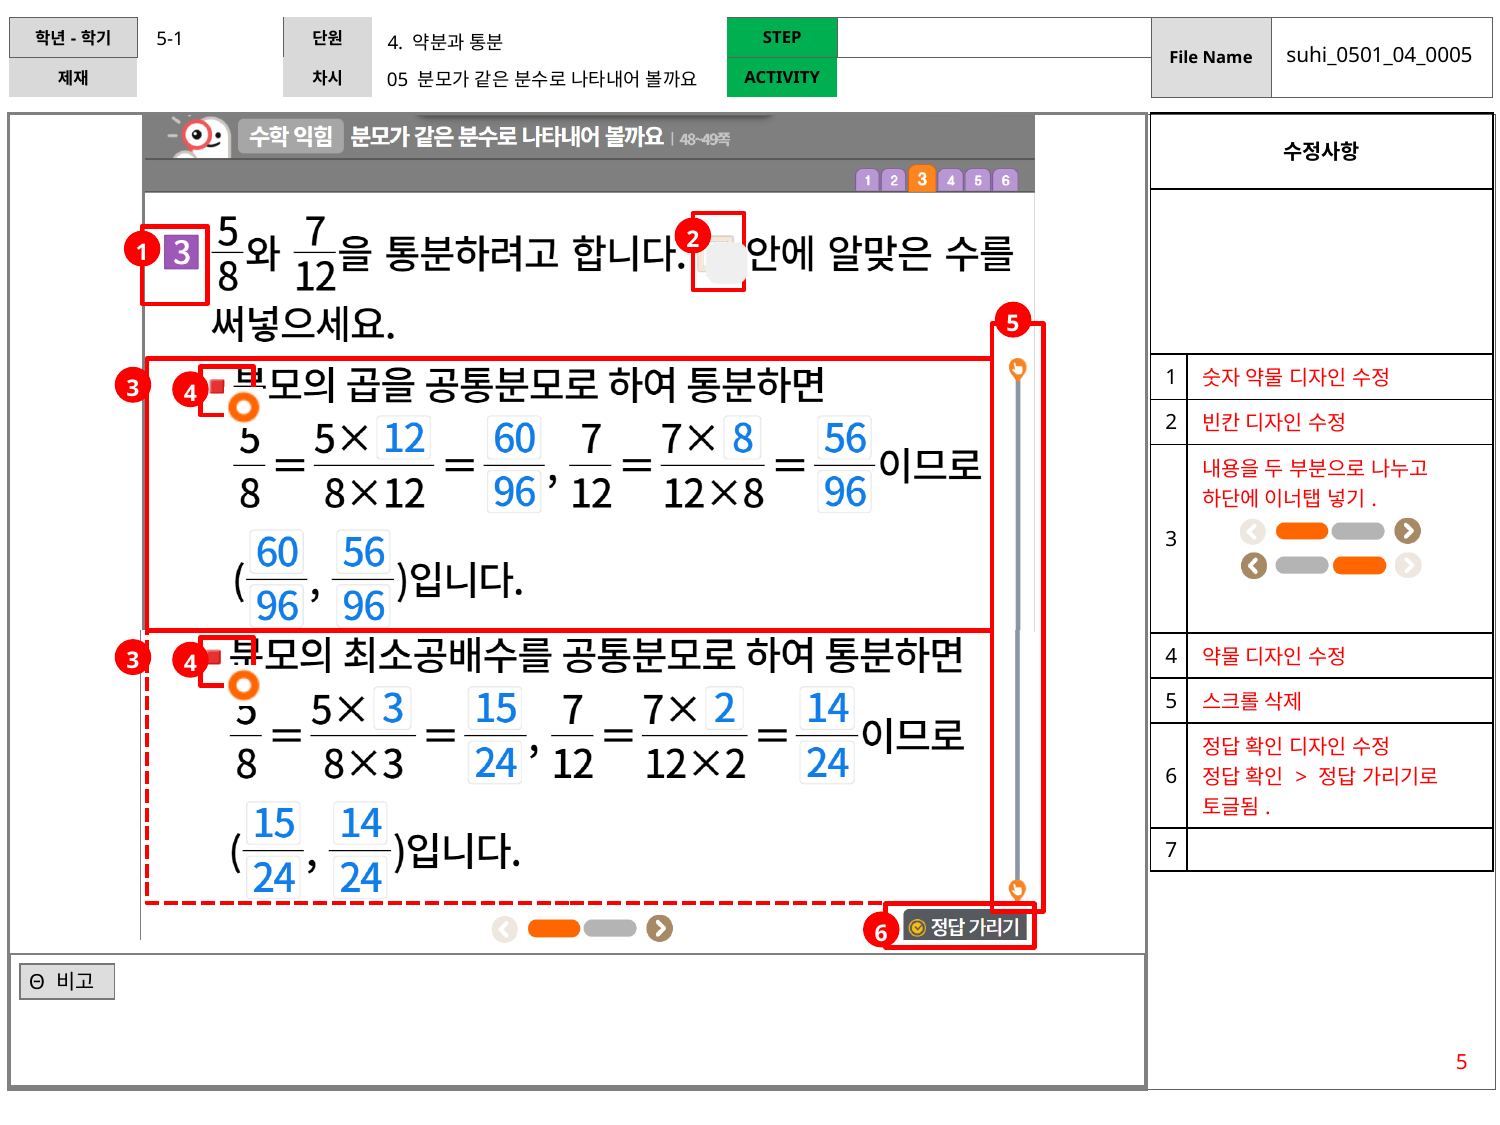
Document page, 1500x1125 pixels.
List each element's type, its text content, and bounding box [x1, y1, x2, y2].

text_box 4. 약분과 통분 [372, 23, 828, 48]
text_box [1238, 516, 1422, 547]
table_cell 6 [1151, 724, 1186, 827]
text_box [489, 913, 674, 944]
table_cell 숫자 약물 디자인 수정 [1188, 355, 1492, 399]
table_cell 내용을 두 부분으로 나누고 하단에 이너탭 넣기. [1188, 445, 1492, 632]
table_cell 정답 확인 디자인 수정 정답 확인 > 정답 가리기로 토글됨. [1188, 724, 1492, 827]
table_header 수정사항 [1151, 114, 1492, 188]
text_box 5-1 [141, 18, 284, 55]
table_cell 1 [1151, 355, 1186, 399]
text_box 1 [121, 229, 135, 268]
picture [224, 386, 263, 429]
picture [224, 664, 263, 706]
table_cell 4 [1151, 634, 1186, 677]
table_cell [1188, 829, 1492, 870]
table_cell 7 [1151, 829, 1186, 870]
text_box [140, 114, 1035, 940]
picture [701, 239, 751, 291]
text_box suhi_0501_04_0005 [1271, 34, 1500, 75]
table_cell [1151, 190, 1492, 353]
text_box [1238, 549, 1424, 581]
table_cell 5 [1151, 679, 1186, 722]
table_cell 3 [1151, 445, 1186, 632]
text_box 3 [112, 364, 135, 405]
table_cell 빈칸 디자인 수정 [1188, 400, 1492, 444]
text_box [889, 945, 1036, 949]
text_box 05 분모가 같은 분수로 나타내어 볼까요 [372, 60, 821, 96]
table_cell 2 [1151, 400, 1186, 444]
text_box [1038, 322, 1045, 913]
table_cell 스크롤 삭제 [1188, 679, 1492, 722]
table_cell 약물 디자인 수정 [1188, 634, 1492, 677]
text_box 3 [112, 637, 135, 678]
